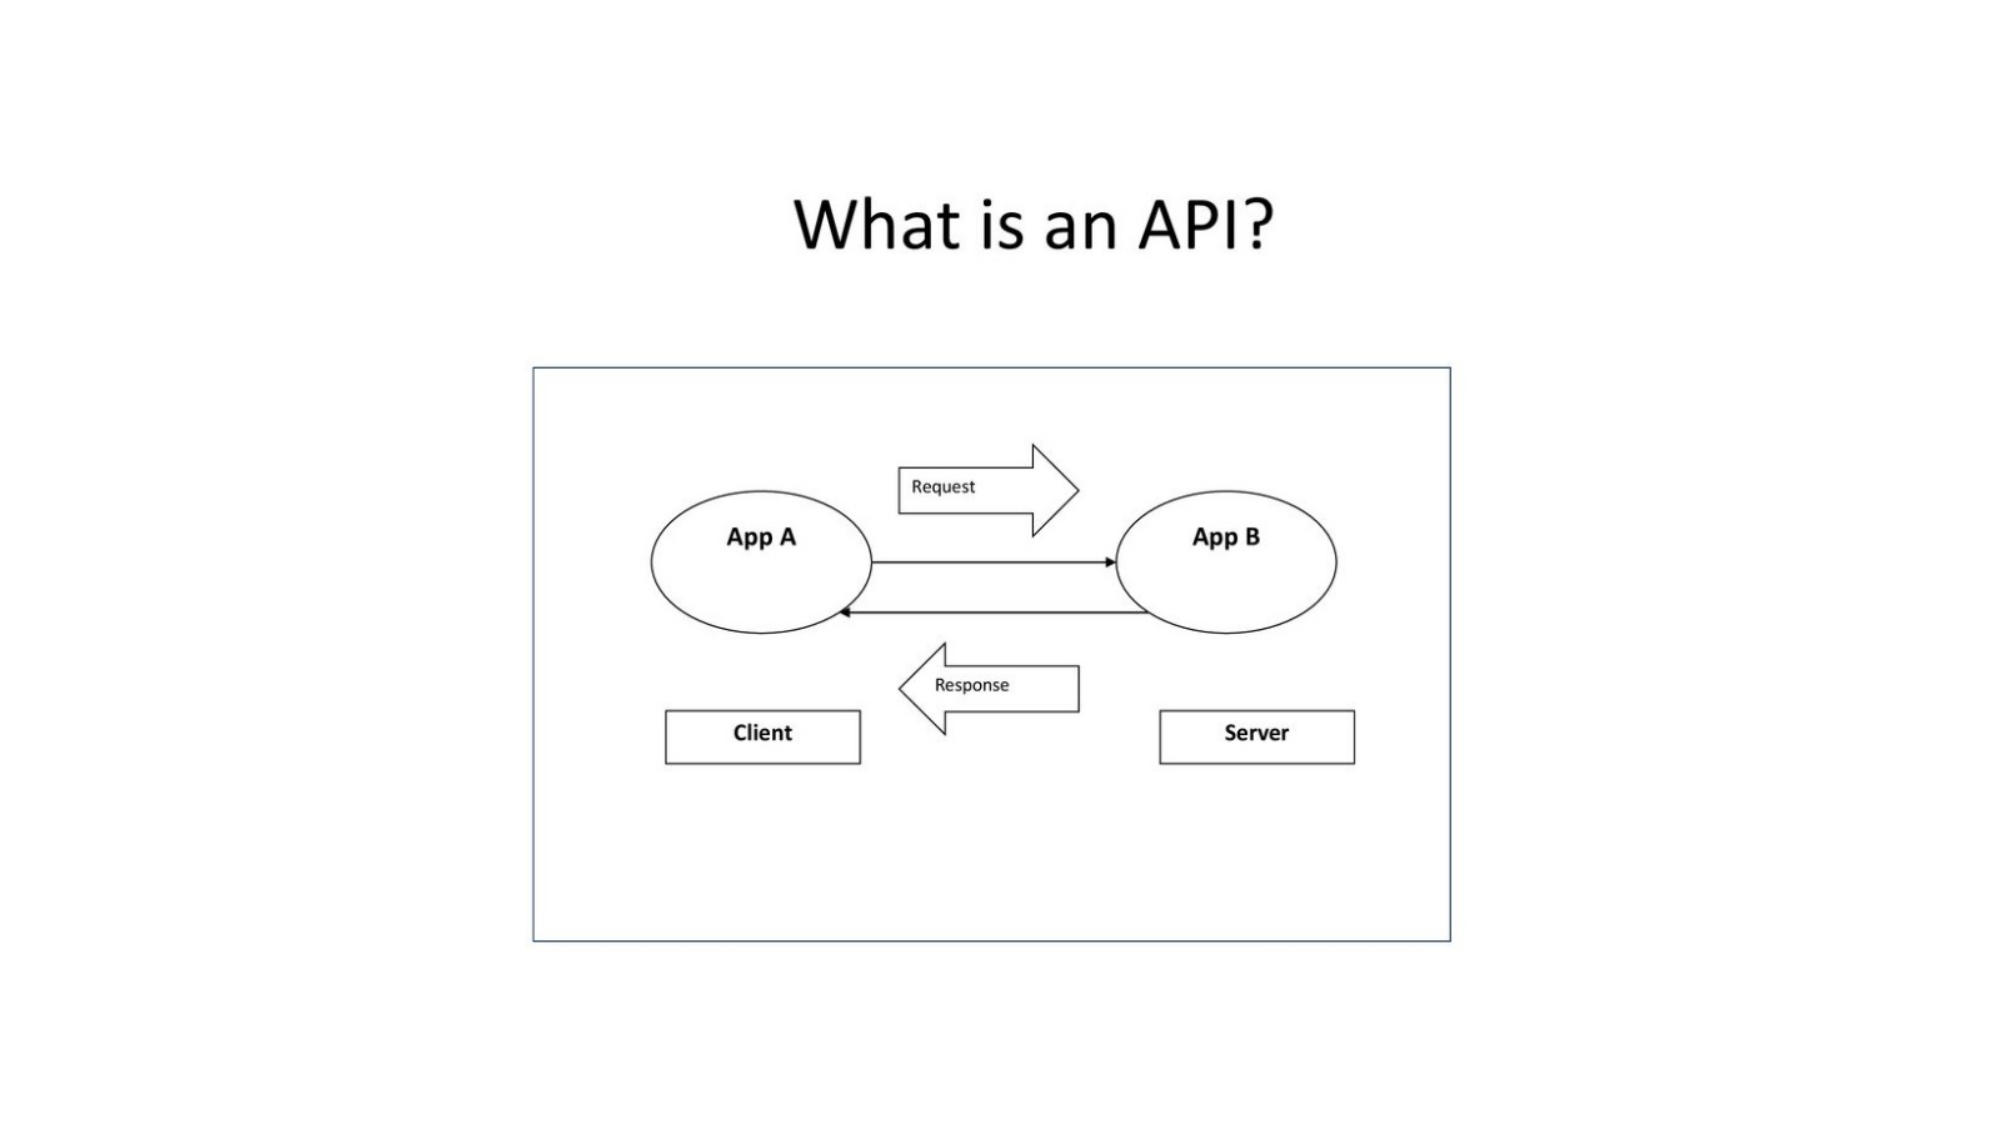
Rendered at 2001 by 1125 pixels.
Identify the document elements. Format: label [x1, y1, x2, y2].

picture [466, 171, 1534, 954]
